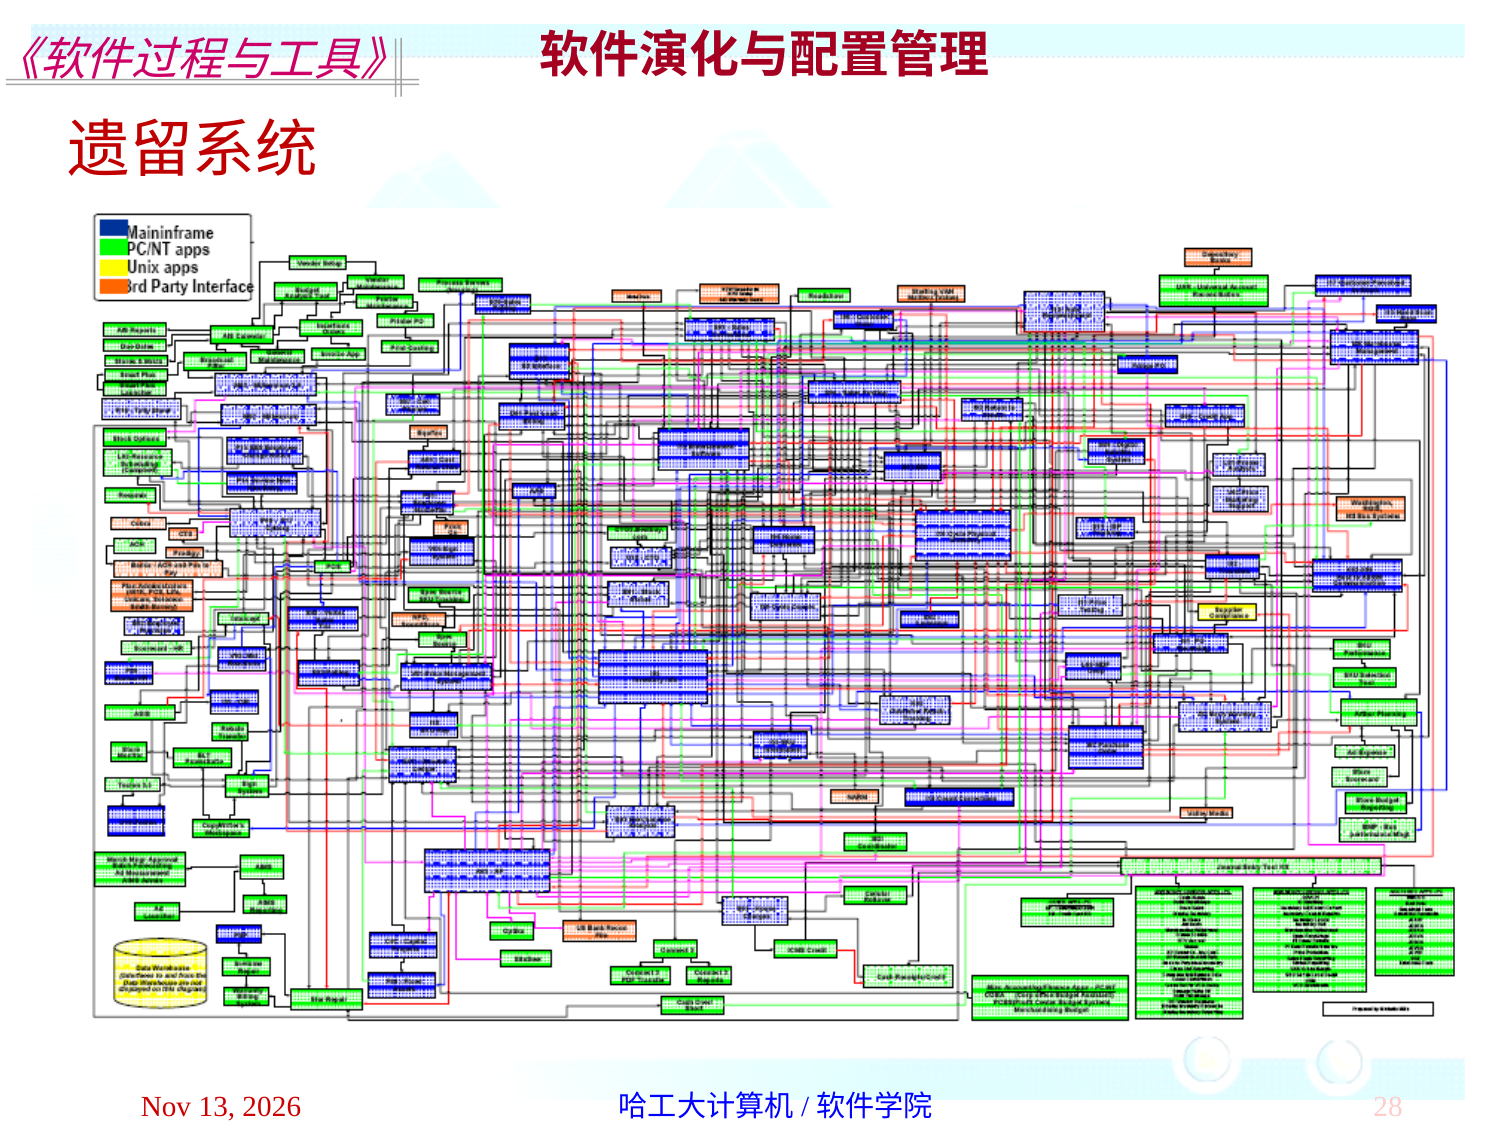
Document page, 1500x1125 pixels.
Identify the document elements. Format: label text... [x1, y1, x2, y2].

text_box 软件演化与配置管理 [389, 15, 1140, 90]
picture [76, 208, 1465, 1029]
text_box 遗留系统 [53, 101, 1447, 209]
